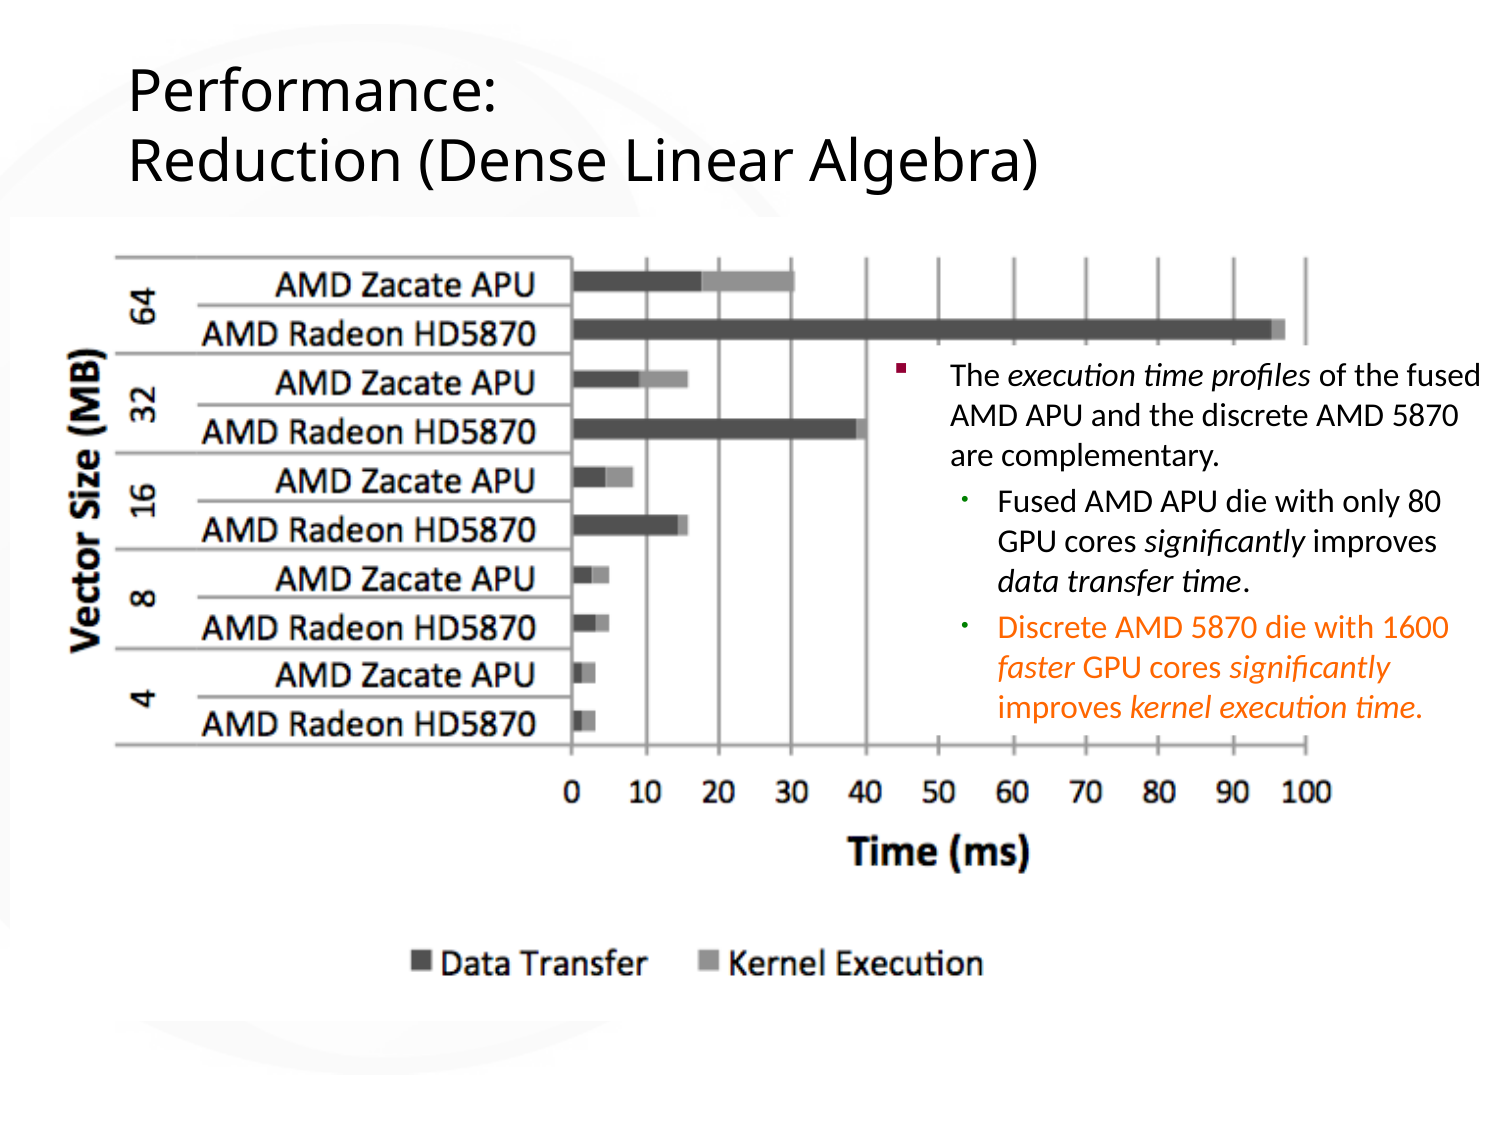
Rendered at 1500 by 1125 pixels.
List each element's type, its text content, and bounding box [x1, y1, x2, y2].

title Performance: Reduction (Dense Linear Algebra) [112, 60, 1388, 186]
list The execution time profiles of the fused AMD APU and the discrete AMD 5870 are complementary. Fused AMD APU die with only 80 GPU cores significantly improves data transfer time. Discrete AMD 5870 die with 1600 faster GPU cores significantly improves kernel execution time. [1374, 345, 1500, 736]
picture [10, 217, 1370, 1021]
